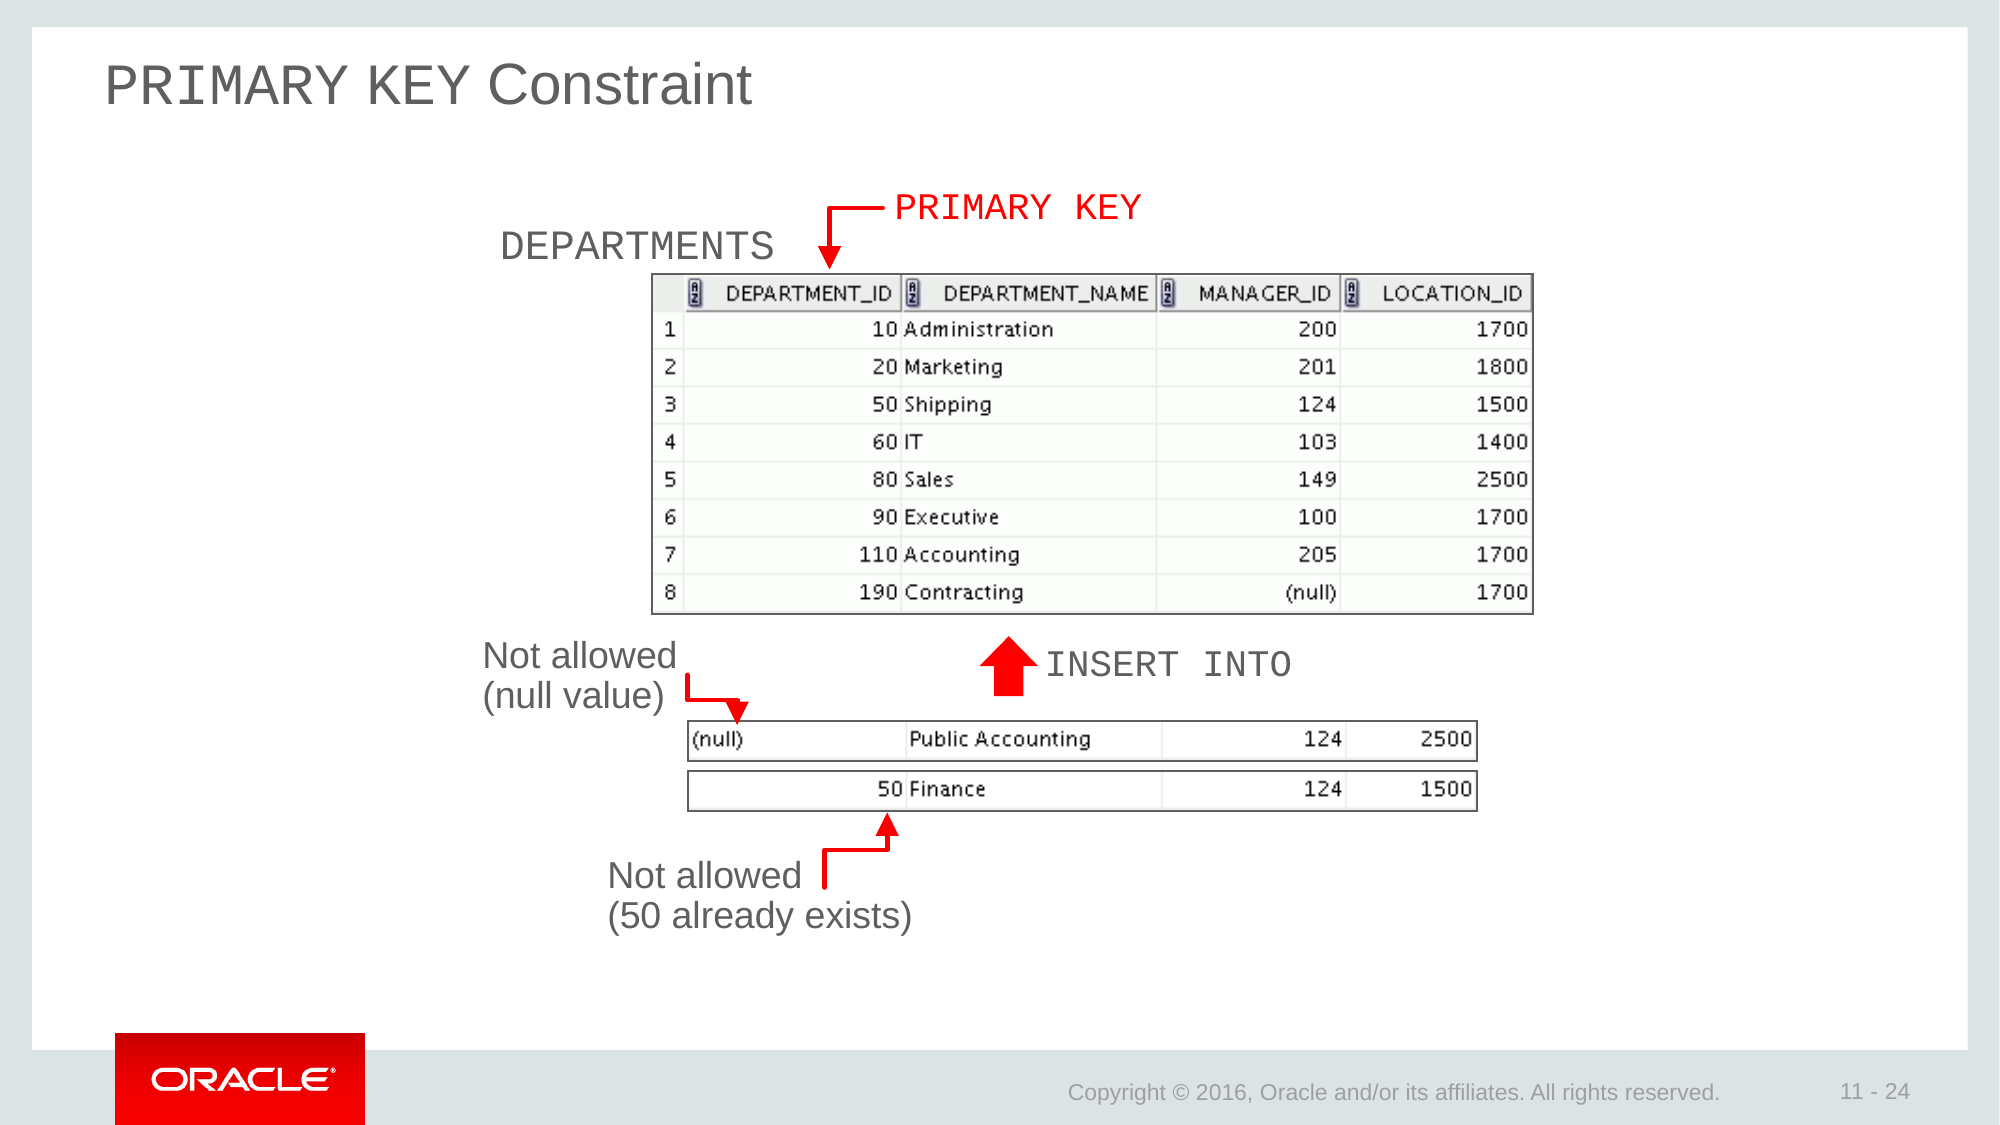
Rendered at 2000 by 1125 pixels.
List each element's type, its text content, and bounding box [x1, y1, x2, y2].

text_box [686, 674, 738, 726]
title PRIMARY KEY Constraint [101, 43, 1898, 188]
picture [115, 1033, 365, 1125]
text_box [466, 179, 1533, 946]
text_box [818, 818, 894, 882]
